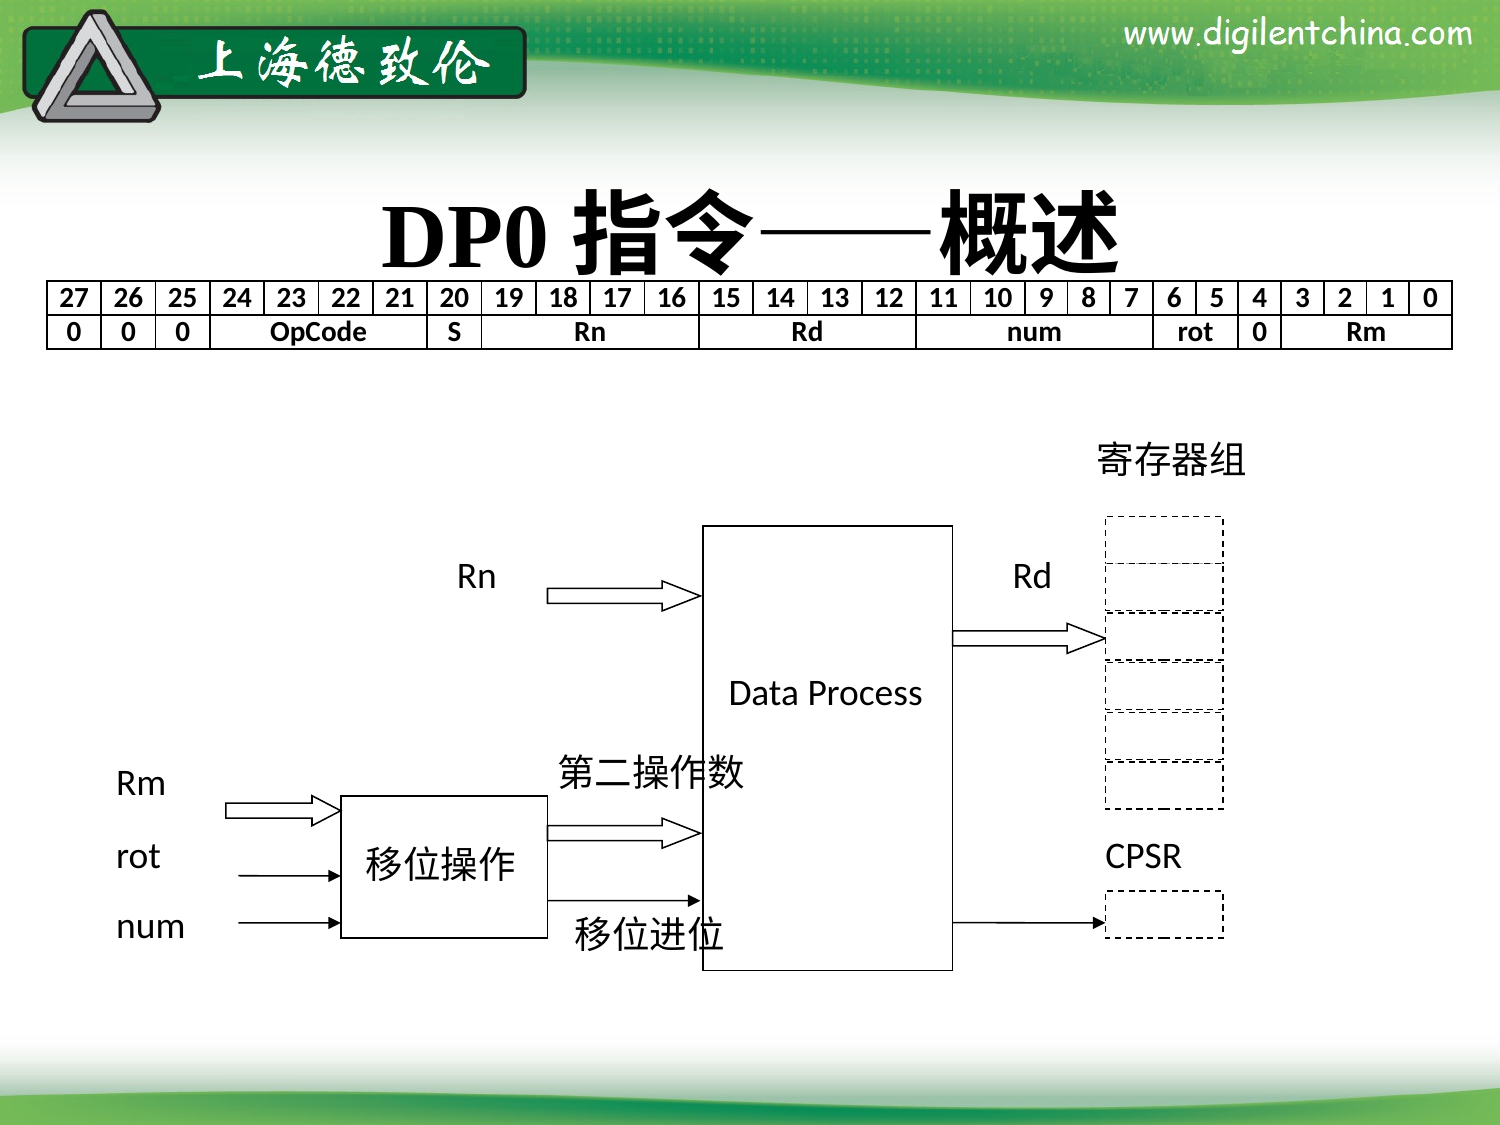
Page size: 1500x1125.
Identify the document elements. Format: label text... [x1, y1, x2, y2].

table_cell num [917, 316, 1152, 348]
table_header 2 [1325, 282, 1366, 314]
table_header 4 [1239, 282, 1280, 314]
table_header 5 [1197, 282, 1237, 314]
table_cell 0 [1239, 316, 1280, 348]
table_header 25 [156, 282, 209, 314]
table_header 6 [1154, 282, 1195, 314]
table_header 19 [482, 282, 535, 314]
table_header 15 [700, 282, 752, 314]
table_header 13 [808, 282, 861, 314]
table_cell 0 [48, 316, 100, 348]
table_cell OpCode [211, 316, 426, 348]
table_cell rot [1154, 316, 1237, 348]
table_header 0 [1410, 282, 1451, 314]
table_cell Rd [700, 316, 915, 348]
table_header 20 [428, 282, 481, 314]
table_header 8 [1068, 282, 1109, 314]
table_header 3 [1282, 282, 1323, 314]
table_header 10 [971, 282, 1024, 314]
table_header 26 [102, 282, 155, 314]
table_header 1 [1367, 282, 1408, 314]
table_header 9 [1026, 282, 1067, 314]
table_header 27 [48, 282, 100, 314]
title DP0指令——概述 [76, 137, 1427, 280]
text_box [58, 409, 1442, 1069]
table_cell Rm [1282, 316, 1451, 348]
table_cell 0 [156, 316, 209, 348]
table_cell 0 [102, 316, 155, 348]
table_header 16 [645, 282, 698, 314]
table_header 23 [265, 282, 318, 314]
table_header 14 [754, 282, 807, 314]
table_header 22 [319, 282, 372, 314]
picture [0, 1, 1500, 1125]
table_header 12 [863, 282, 915, 314]
table_header 7 [1111, 282, 1152, 314]
table_header 21 [374, 282, 426, 314]
table_header 18 [537, 282, 589, 314]
table_cell S [428, 316, 481, 348]
table_cell Rn [482, 316, 698, 348]
table_header 11 [917, 282, 970, 314]
table_header 24 [211, 282, 263, 314]
table_header 17 [591, 282, 644, 314]
